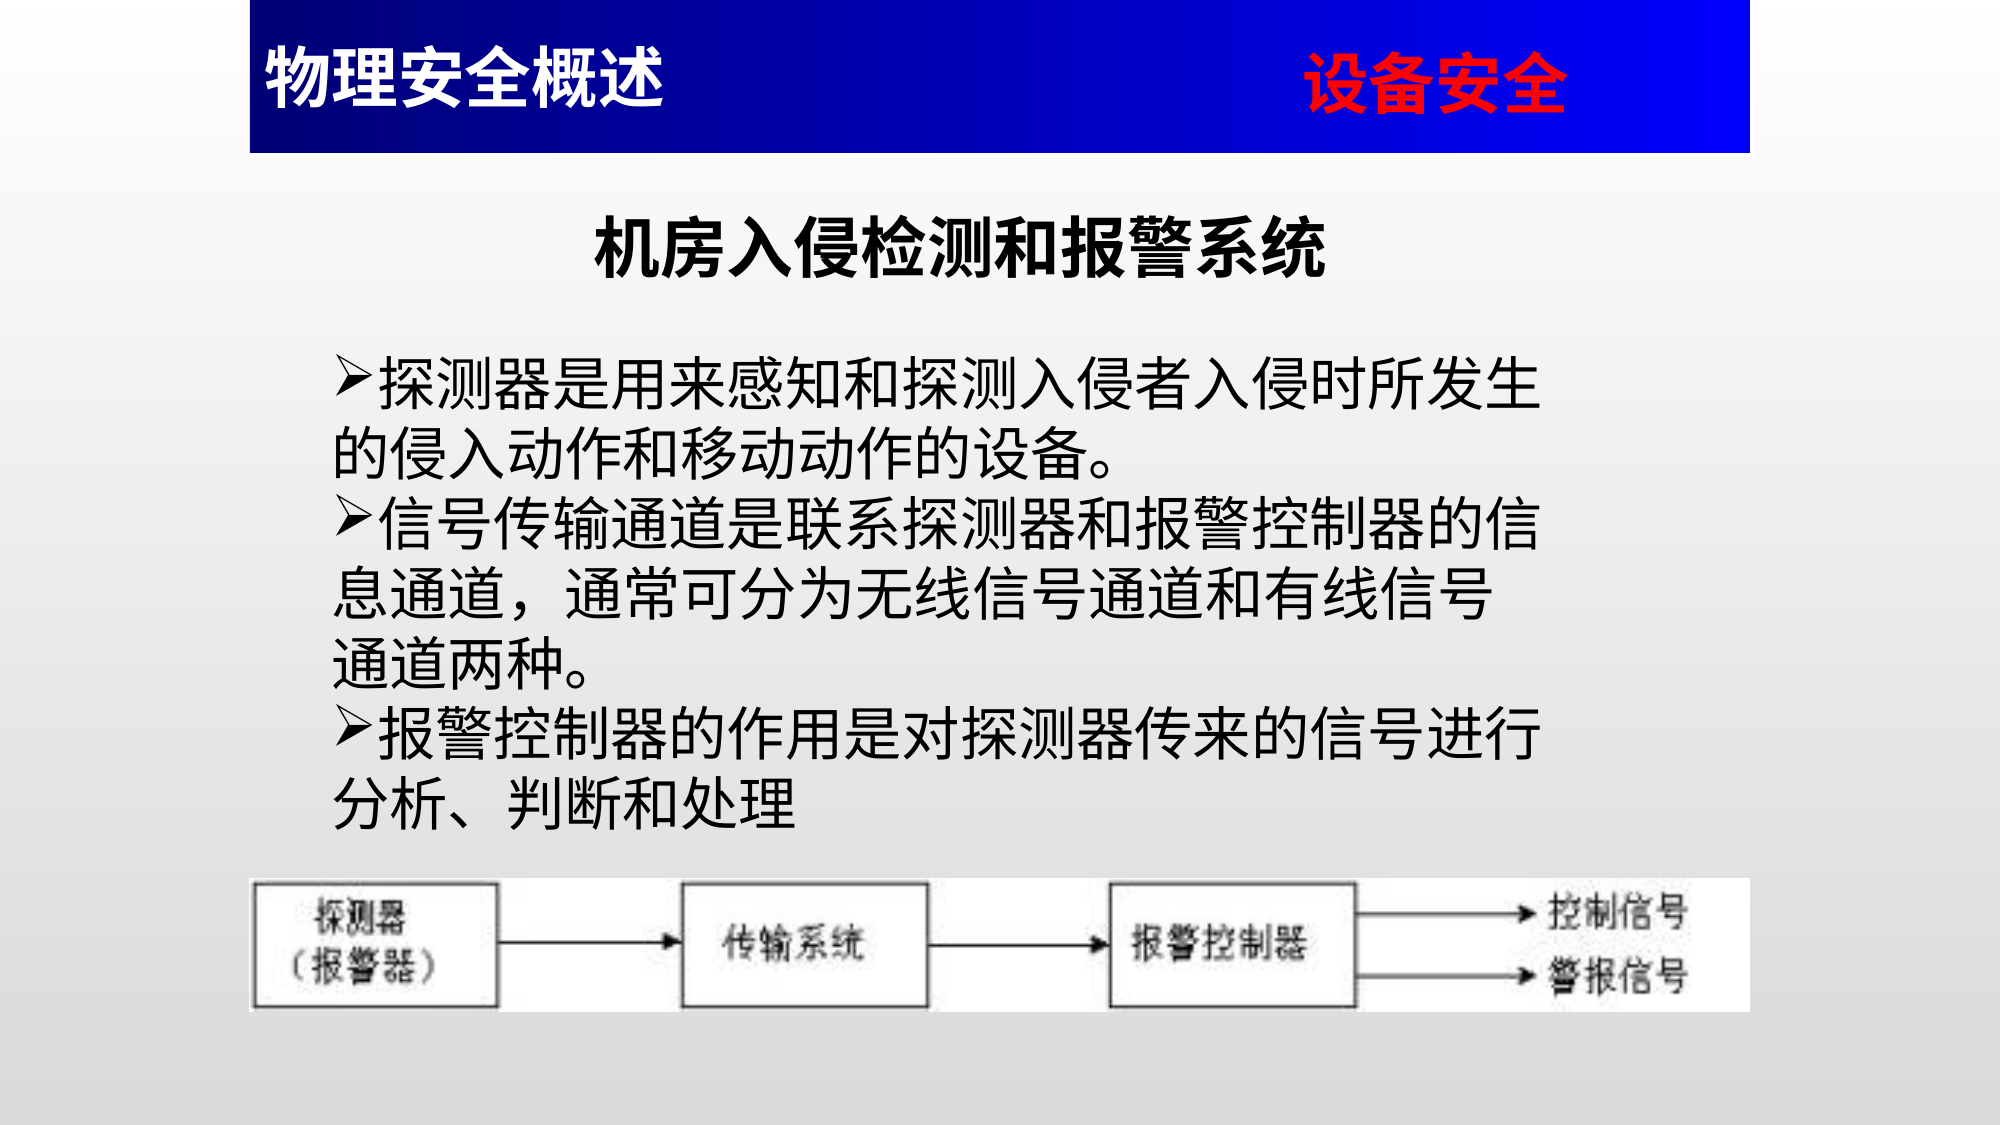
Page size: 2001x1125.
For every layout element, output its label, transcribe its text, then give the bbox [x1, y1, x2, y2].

text_box 物理安全概述 [249, 0, 1750, 153]
text_box 设备安全 [1175, 35, 1696, 128]
text_box 探测器是用来感知和探测入侵者入侵时所发生的侵入动作和移动动作的设备。 信号传输通道是联系探测器和报警控制器的信息通道，通常可分为无线信号通道和有线信号通道两种。 报警控制器的作用是对探测器传来的信号进行分析、判断和处理 [317, 340, 1564, 878]
text_box 探测器是用来感知和探测入侵者入侵时所发生的侵入动作和移动动作的设备。 信号传输通道是联系探测器和报警控制器的信息通道，通常可分为无线信号通道和有线信号通道两种。 报警控制器的作用是对探测器传来的信号进行分析、判断和处理 [317, 1012, 1564, 1019]
text_box 机房入侵检测和报警系统 [330, 169, 1606, 324]
picture [249, 878, 1750, 1012]
